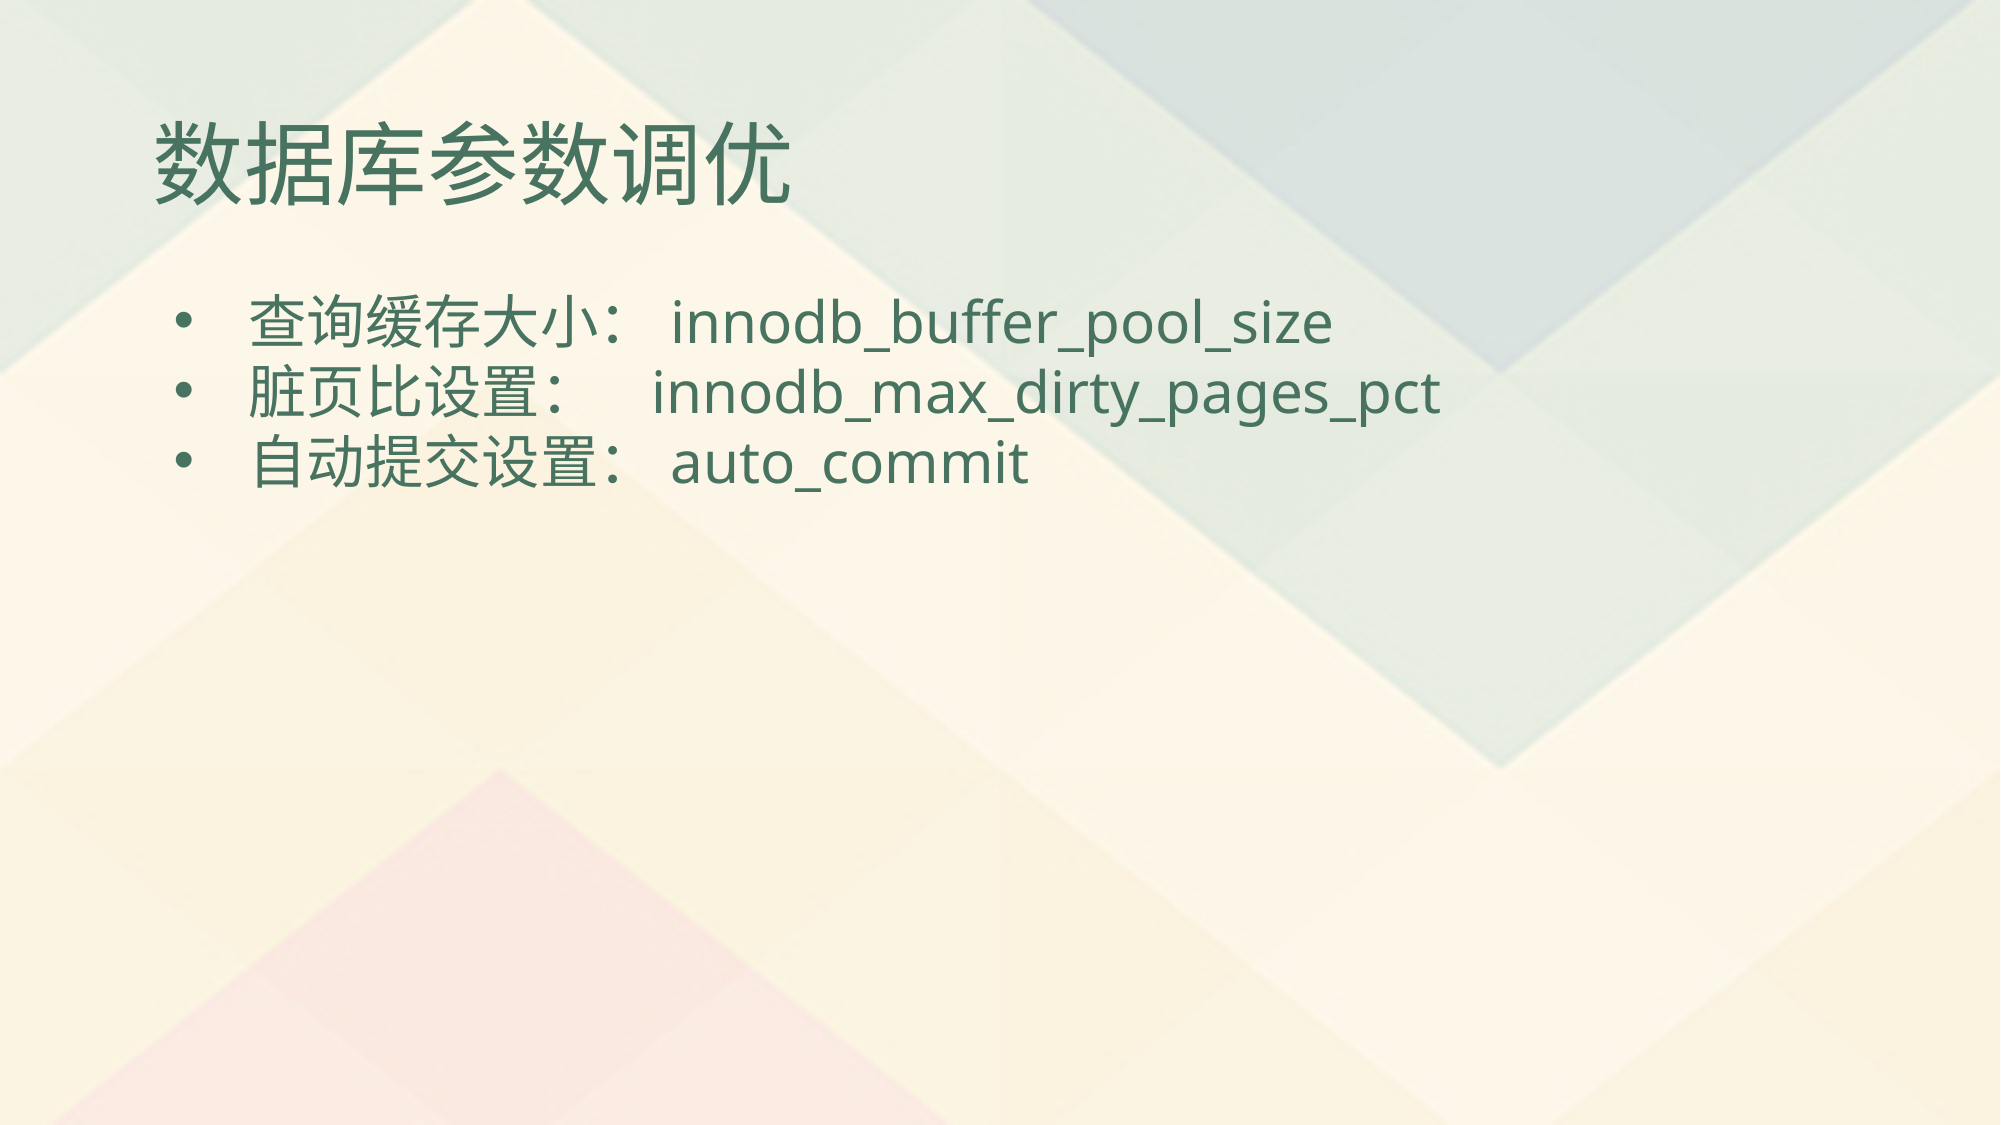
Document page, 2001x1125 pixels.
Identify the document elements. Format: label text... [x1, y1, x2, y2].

picture [0, 0, 2001, 1125]
title 数据库参数调优 [137, 59, 1863, 278]
text_box 查询缓存大小：innodb_buffer_pool_size 脏页比设置： innodb_max_dirty_pages_pct 自动提交设置：auto_commit [158, 277, 1457, 503]
